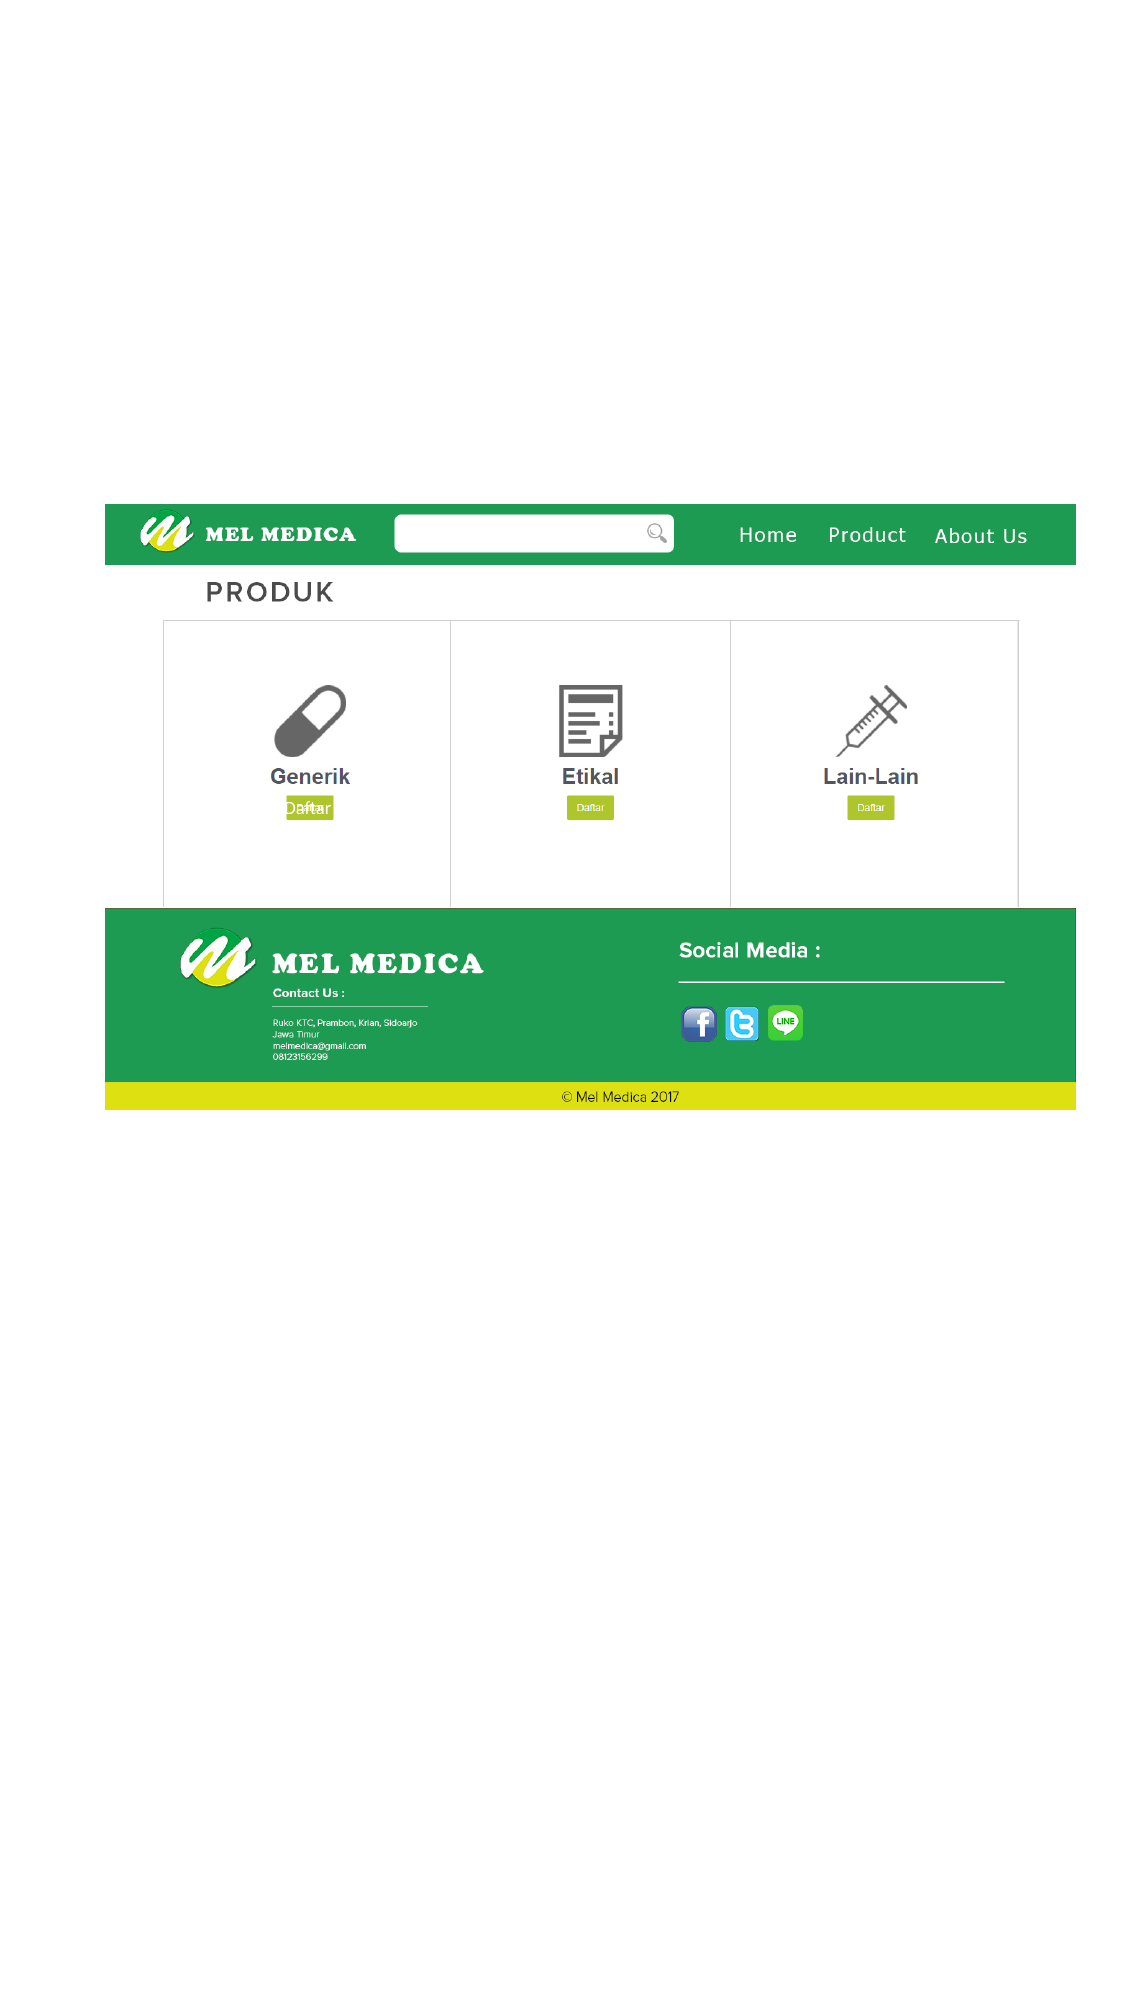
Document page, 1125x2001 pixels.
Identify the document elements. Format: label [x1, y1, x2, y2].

list [105, 504, 1076, 1110]
